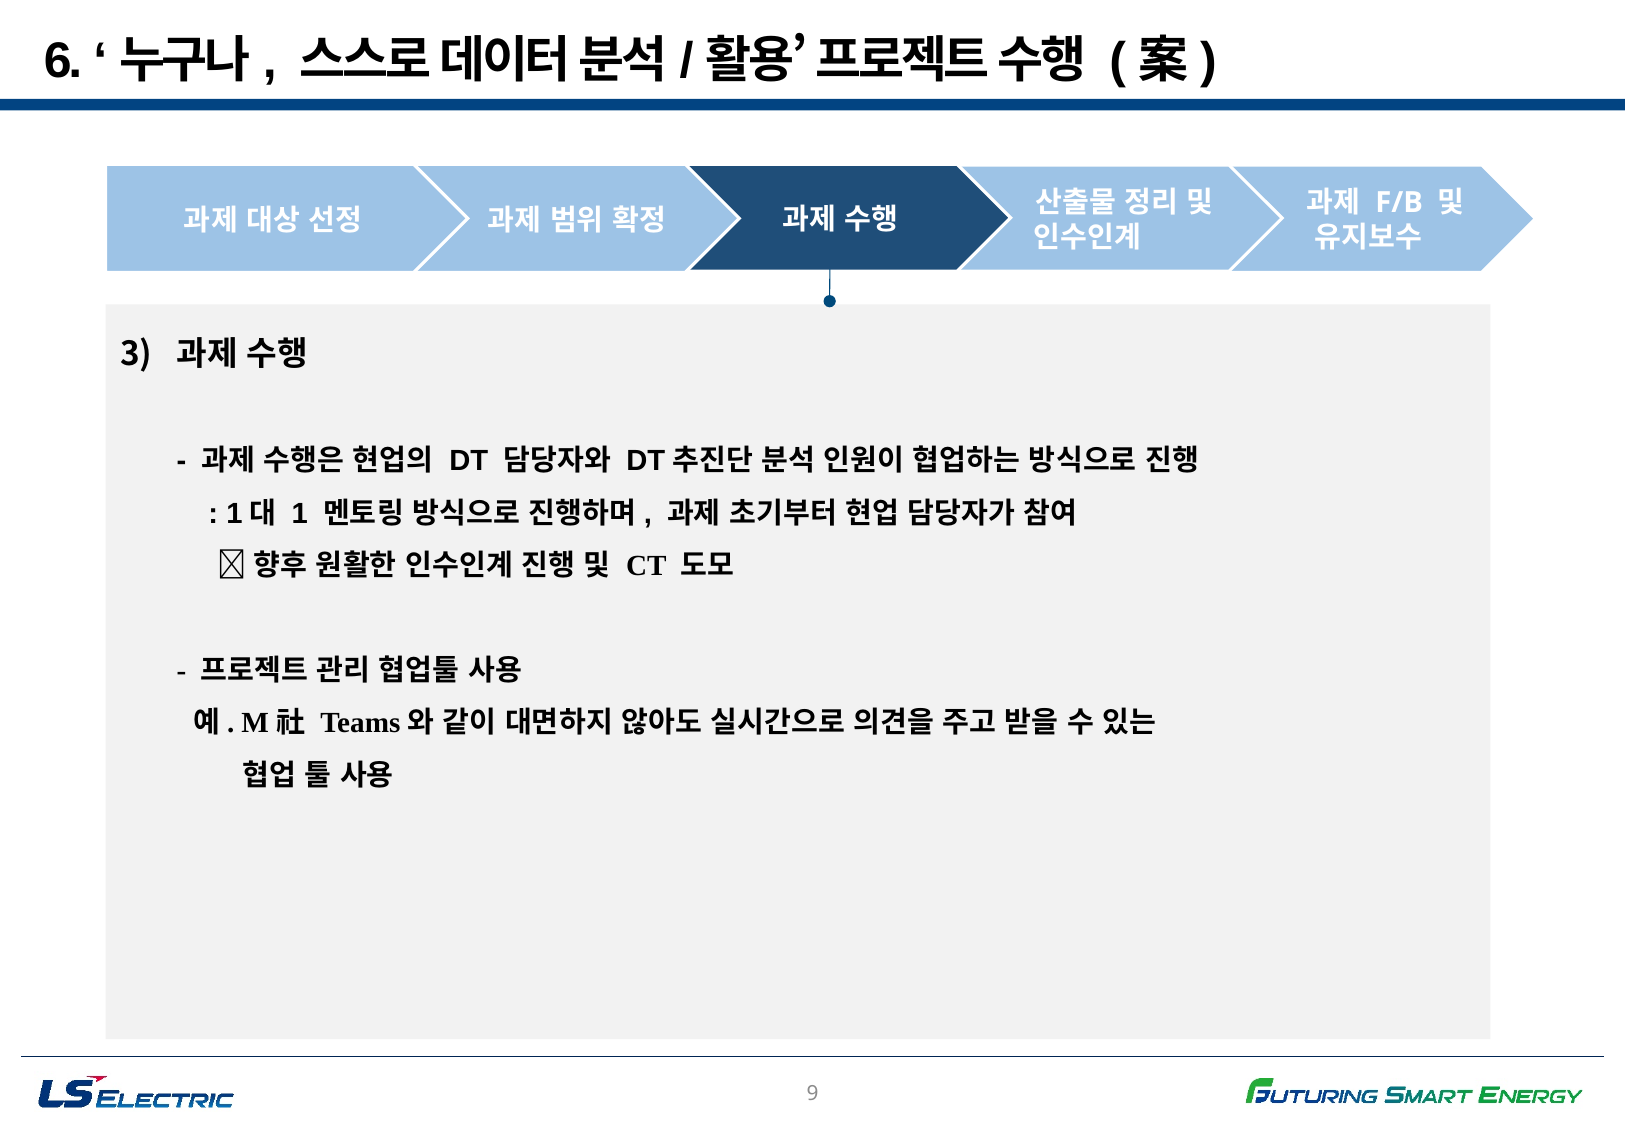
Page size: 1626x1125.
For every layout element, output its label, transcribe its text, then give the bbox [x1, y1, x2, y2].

text_box 6. ‘누구나, 스스로 데이터 분석/활용’ 프로젝트 수행 (案) [28, 31, 1447, 90]
text_box 과제 수행 - 과제 수행은 현업의 DT 담당자와 DT추진단 분석 인원이 협업하는 방식으로 진행 : 1대 1 멘토링 방식으로 진행하며, 과제 초기부터 현업 담당자가 참여  향후 원활한 인수인계 진행 및 CT 도모 - 프로젝트 관리 협업툴 사용 예. M社 Teams와 같이 대면하지 않아도 실시간으로 의견을 주고 받을 수 있는 협업 툴 사용 [104, 303, 1491, 1040]
text_box 과제 수행 [686, 163, 1012, 272]
text_box 과제 범위 확정 [415, 163, 741, 273]
slide_number 9 [629, 1076, 996, 1112]
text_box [824, 269, 835, 307]
picture [1245, 1078, 1583, 1109]
text_box 과제 F/B 및 유지보수 [1164, 164, 1537, 273]
text_box 과제 대상 선정 [104, 163, 469, 273]
text_box 산출물 정리 및 인수인계 [959, 164, 1283, 272]
picture [34, 1071, 237, 1112]
